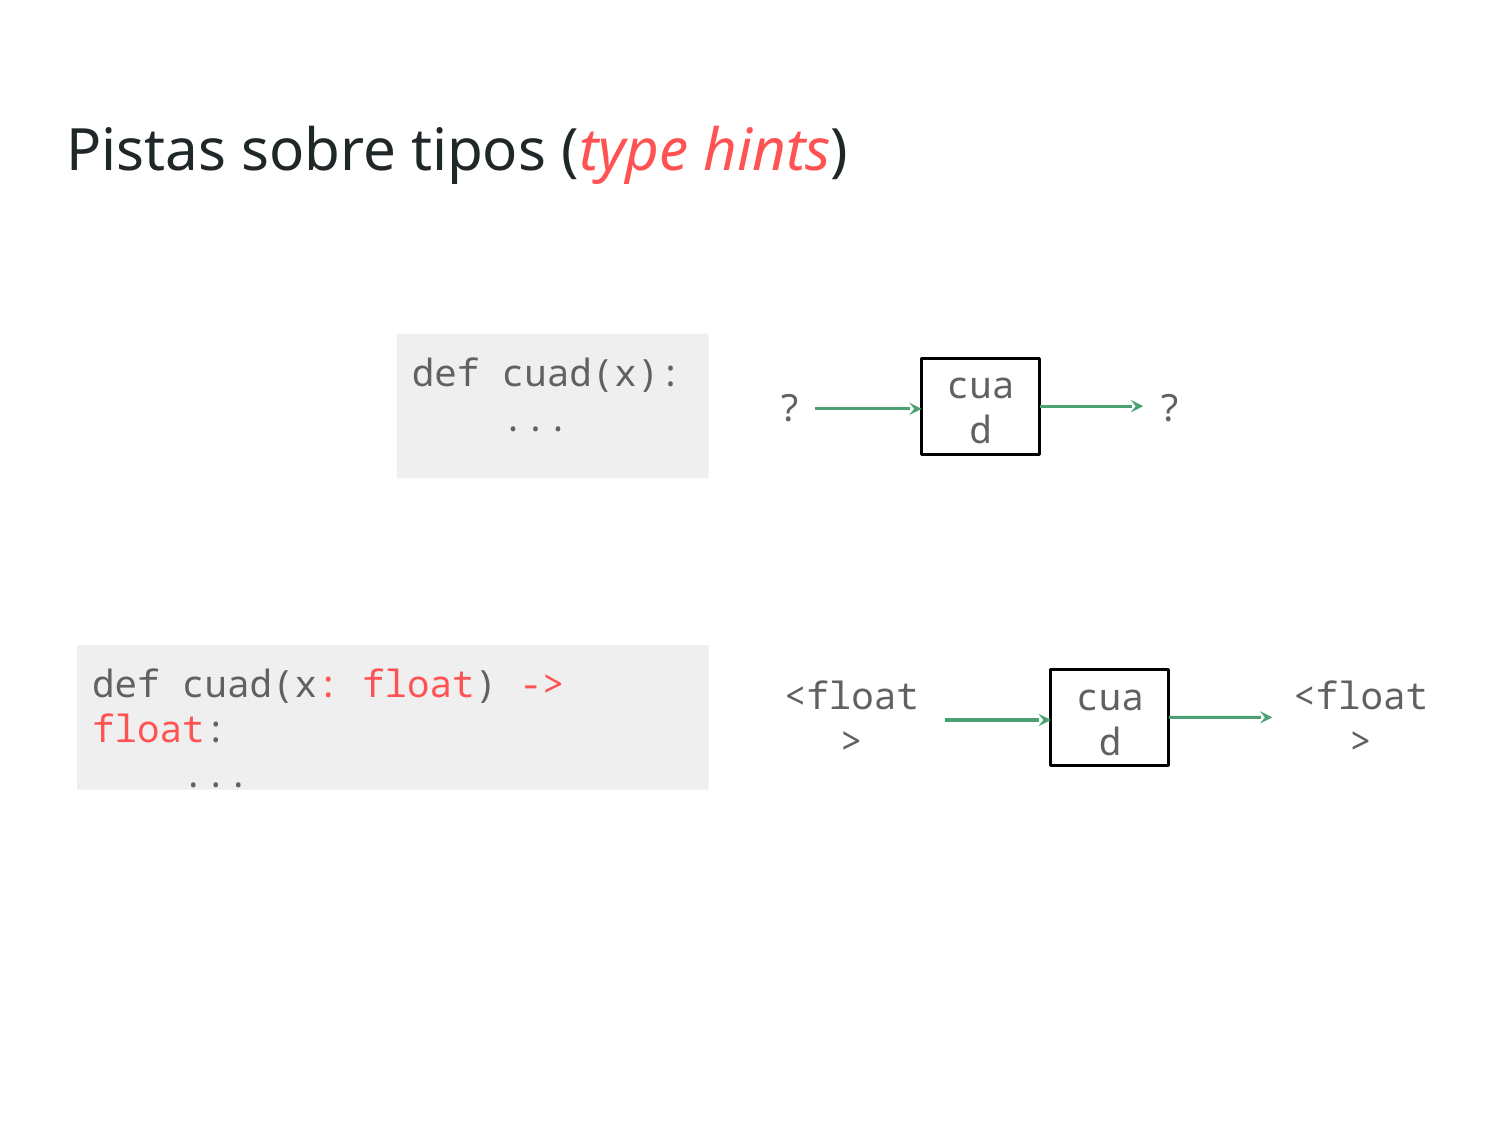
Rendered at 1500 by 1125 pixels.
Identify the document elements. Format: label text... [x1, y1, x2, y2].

text_box def cuad(x): ... [396, 333, 709, 479]
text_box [76, 644, 1450, 790]
text_box ? [1143, 378, 1238, 434]
text_box cuad [921, 358, 1040, 455]
title Pistas sobre tipos (type hints) [51, 97, 1449, 223]
text_box ? [763, 378, 811, 434]
